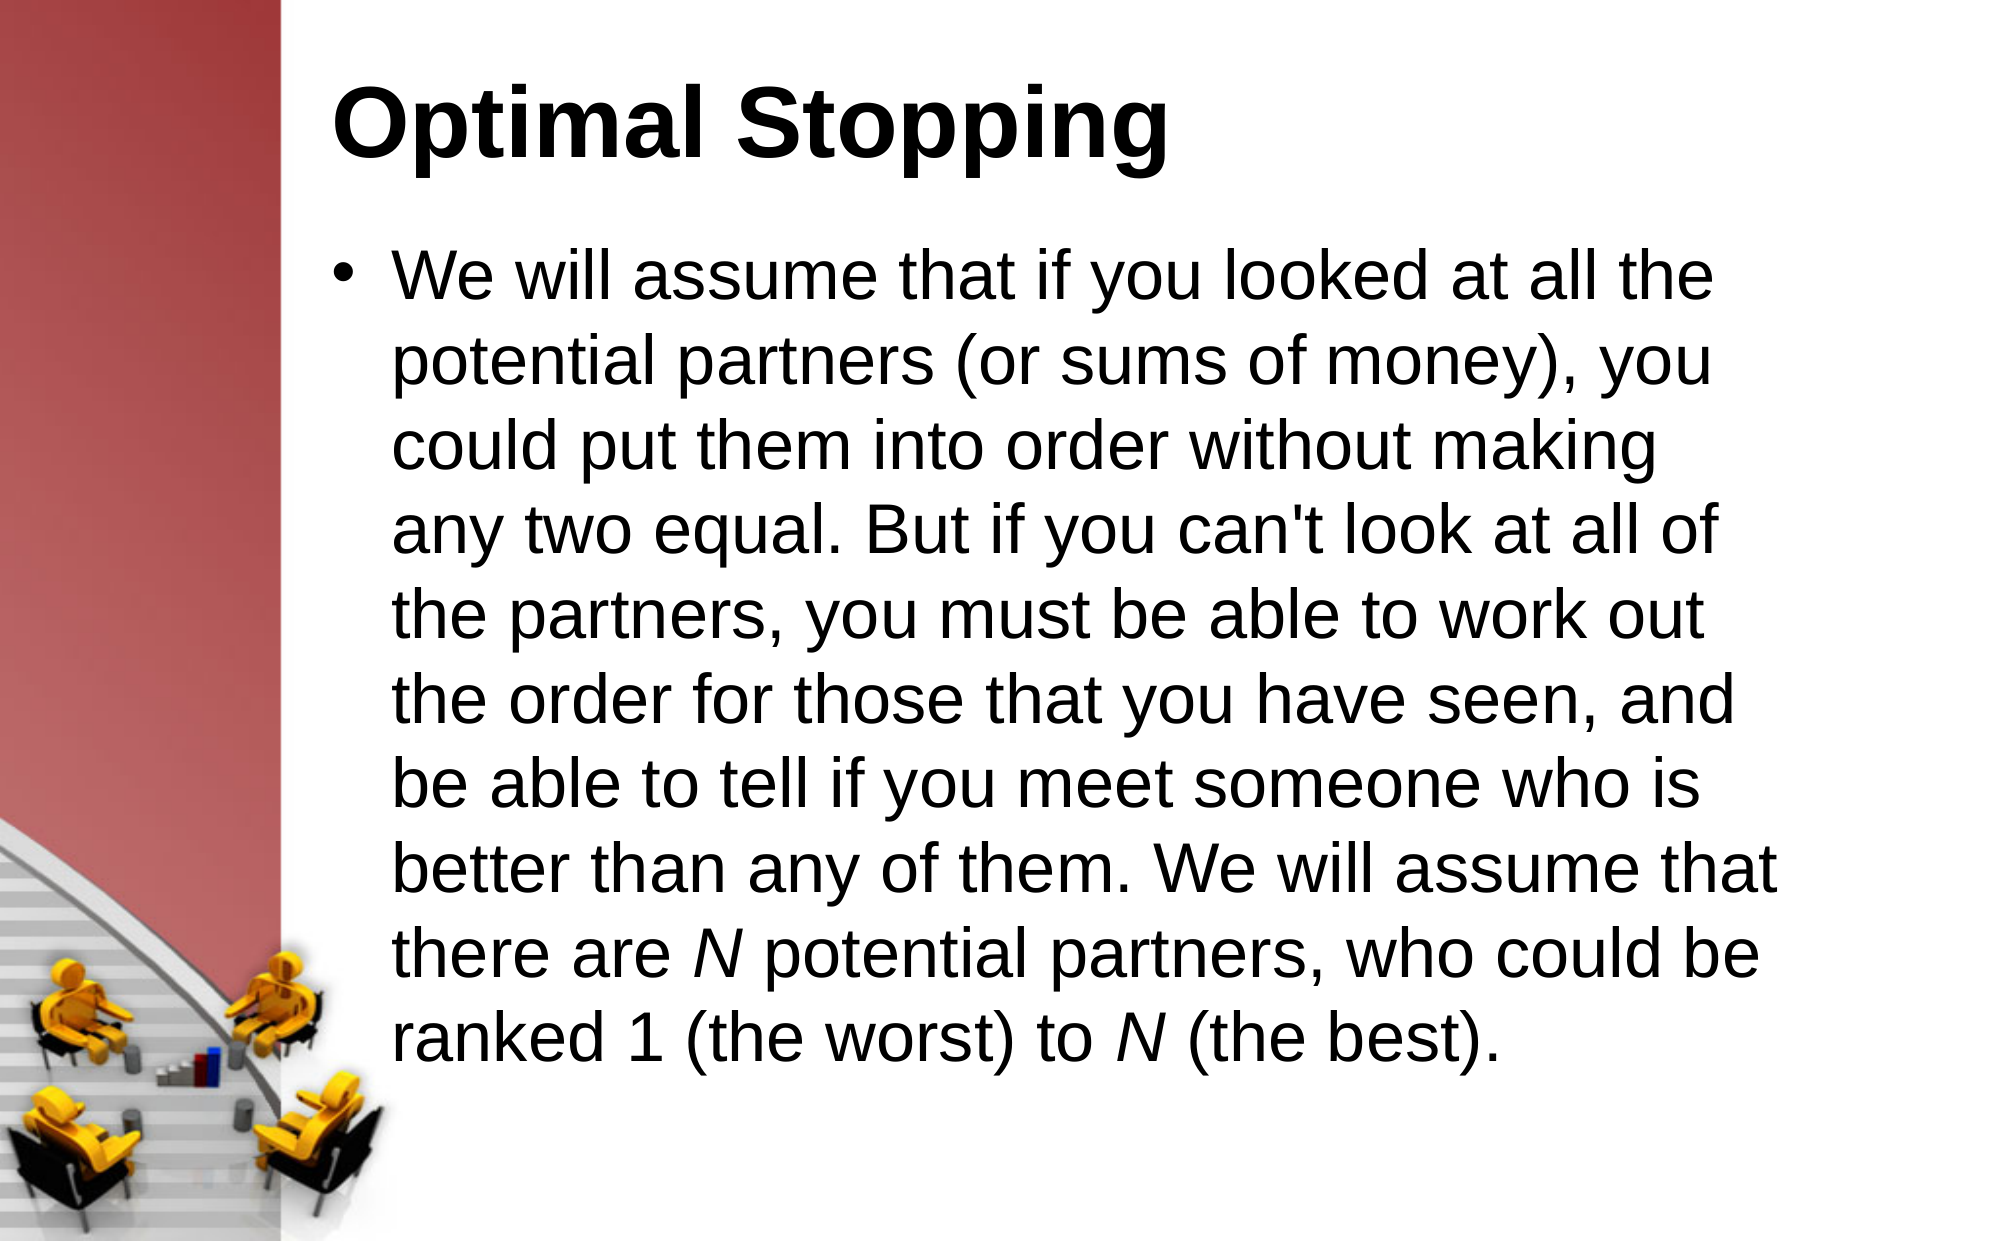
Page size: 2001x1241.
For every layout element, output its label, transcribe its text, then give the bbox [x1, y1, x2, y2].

list We will assume that if you looked at all the potential partners (or sums of money), you could put them into order without making any two equal. But if you can't look at all of the partners, you must be able to work out the order for those that you have seen, and be able to tell if you meet someone who is better than any of them. We will assume that there are N potential partners, who could be ranked 1 (the worst) to N (the best). [316, 221, 1805, 1115]
title Optimal Stopping [316, 13, 1900, 221]
picture [0, 0, 2001, 1241]
